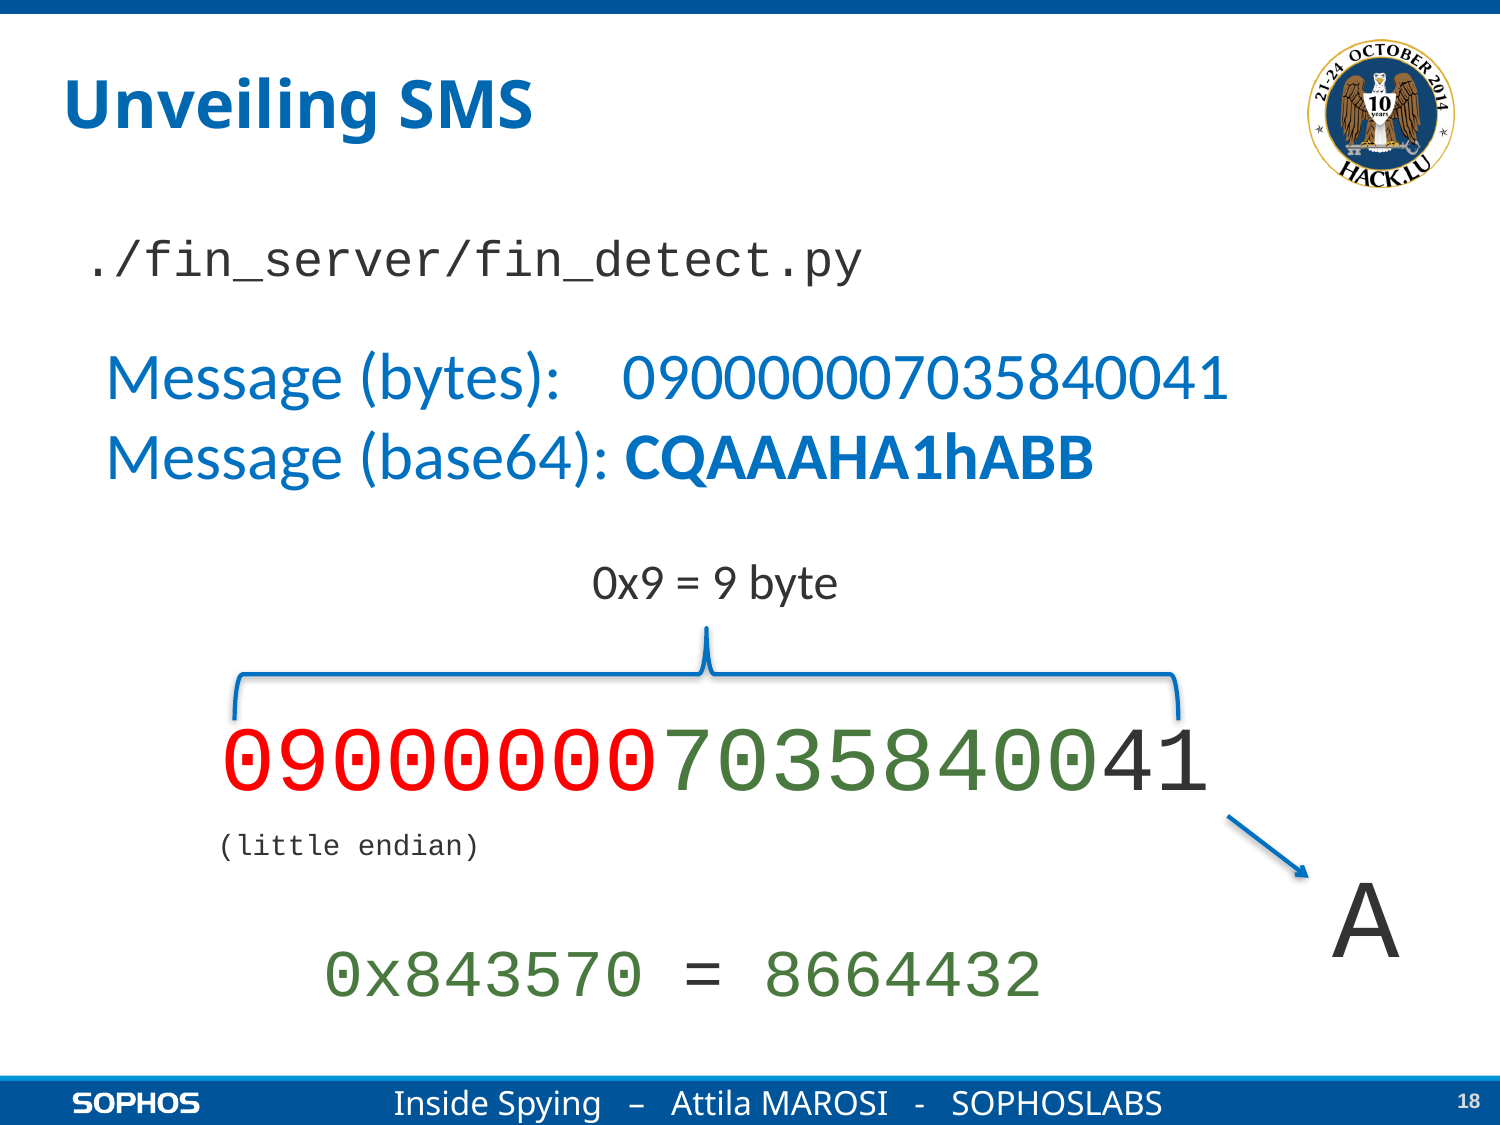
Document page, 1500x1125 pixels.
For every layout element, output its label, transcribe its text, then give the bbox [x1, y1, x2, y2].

title Inside Spying – Attila MAROSI - SOPHOSLABS [292, 1071, 1266, 1125]
text_box 0x9 = 9 byte [372, 542, 1060, 617]
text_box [1227, 815, 1309, 879]
text_box ﻿Message (bytes): 090000007035840041 Message (base64): CQAAAHA1hABB [90, 325, 1246, 500]
text_box [232, 626, 1181, 721]
text_box Unveiling SMS [48, 54, 1301, 149]
text_box (little endian) [202, 818, 513, 869]
picture [1306, 39, 1455, 188]
text_box ./fin_server/fin_detect.py [68, 218, 1434, 294]
text_box A [1317, 838, 1415, 988]
text_box 0x843570 = 8664432 [309, 922, 1059, 1018]
text_box 090000007035840041 [205, 691, 1226, 817]
